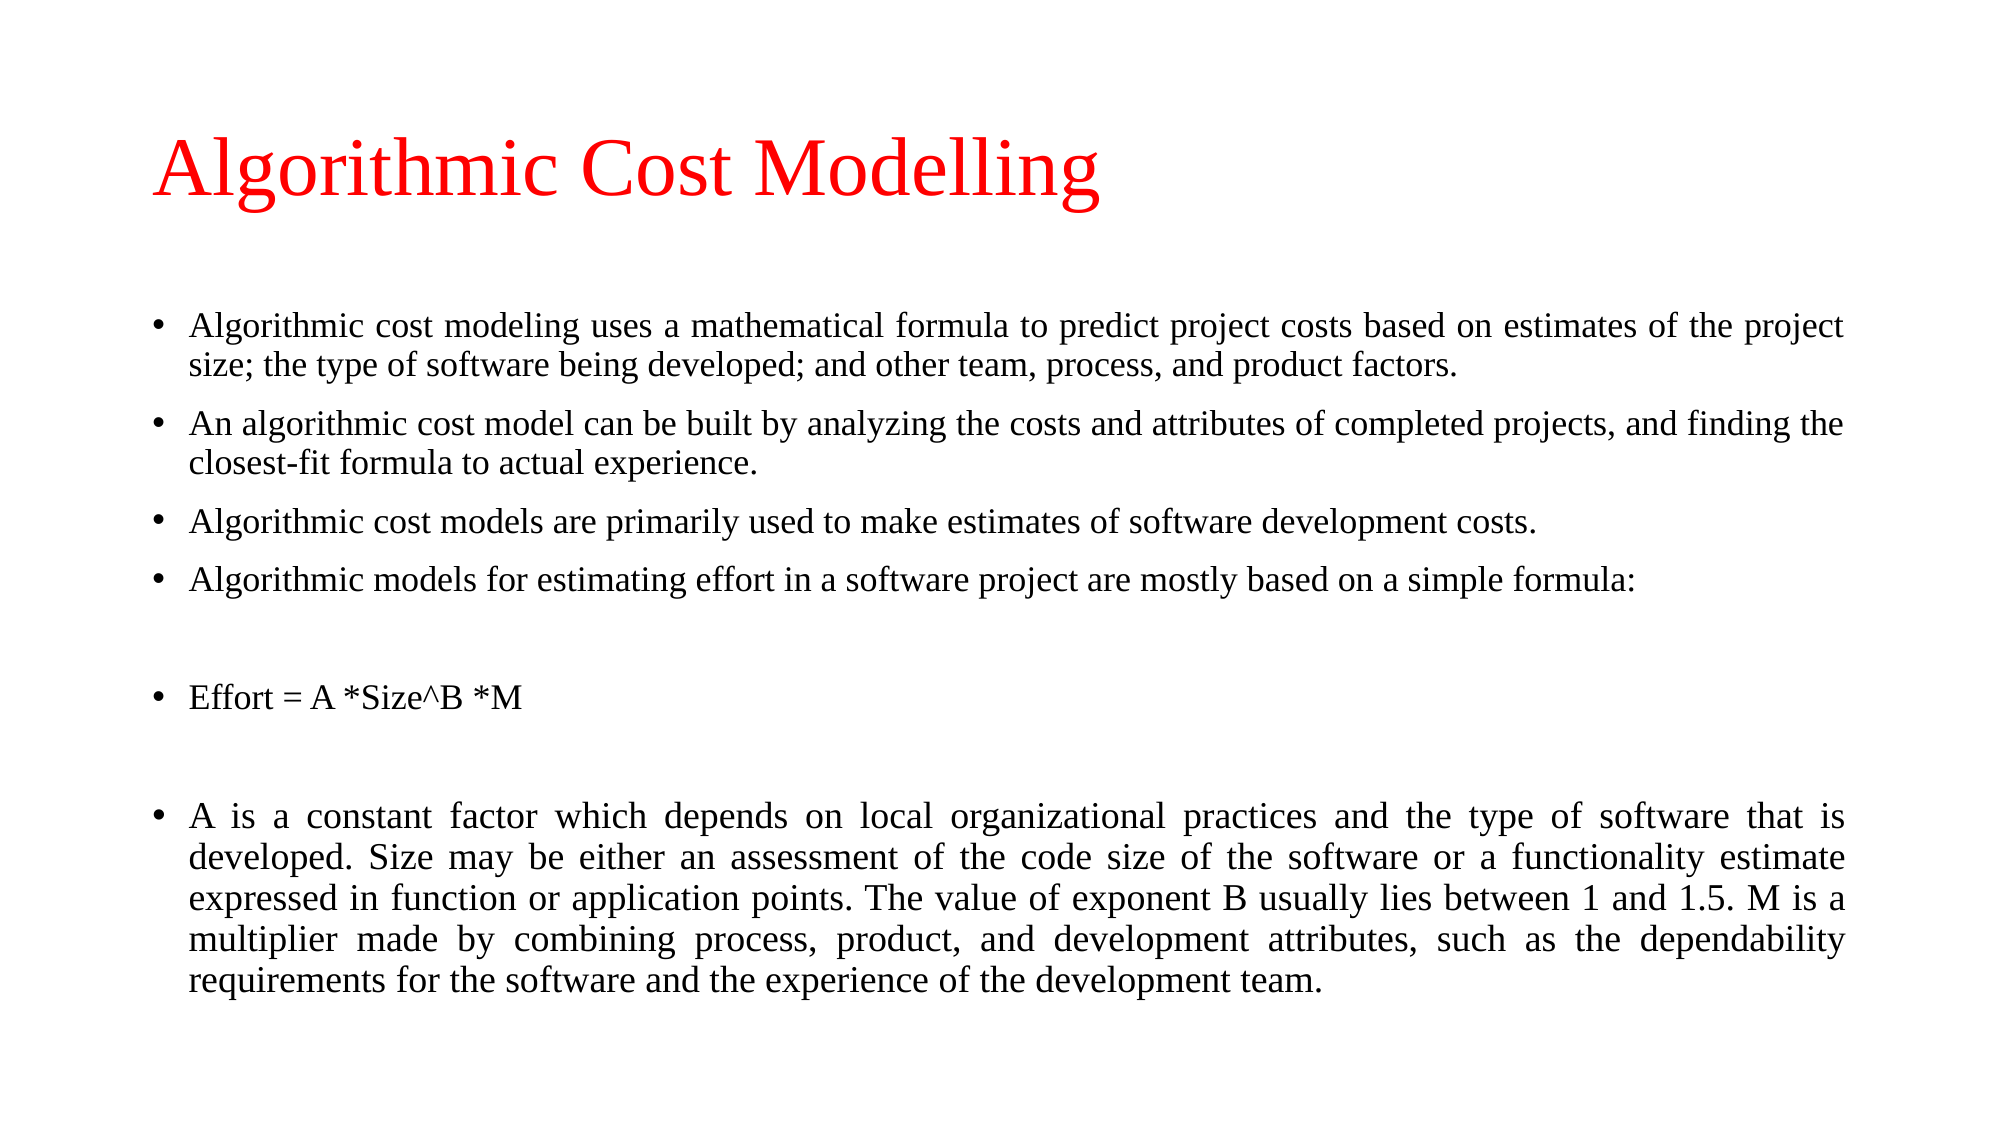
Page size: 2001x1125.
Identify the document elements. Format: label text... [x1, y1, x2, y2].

list Algorithmic cost modeling uses a mathematical formula to predict project costs based on estimates of the project size; the type of software being developed; and other team, process, and product factors. An algorithmic cost model can be built by analyzing the costs and attributes of completed projects, and finding the closest-fit formula to actual experience. Algorithmic cost models are primarily used to make estimates of software development costs. Algorithmic models for estimating effort in a software project are mostly based on a simple formula: Effort = A *Size^B *M A is a constant factor which depends on local organizational practices and the type of software that is developed. Size may be either an assessment of the code size of the software or a functionality estimate expressed in function or application points. The value of exponent B usually lies between 1 and 1.5. M is a multiplier made by combining process, product, and development attributes, such as the dependability requirements for the software and the experience of the development team. [137, 299, 1863, 1014]
title Algorithmic Cost Modelling [137, 59, 1863, 278]
